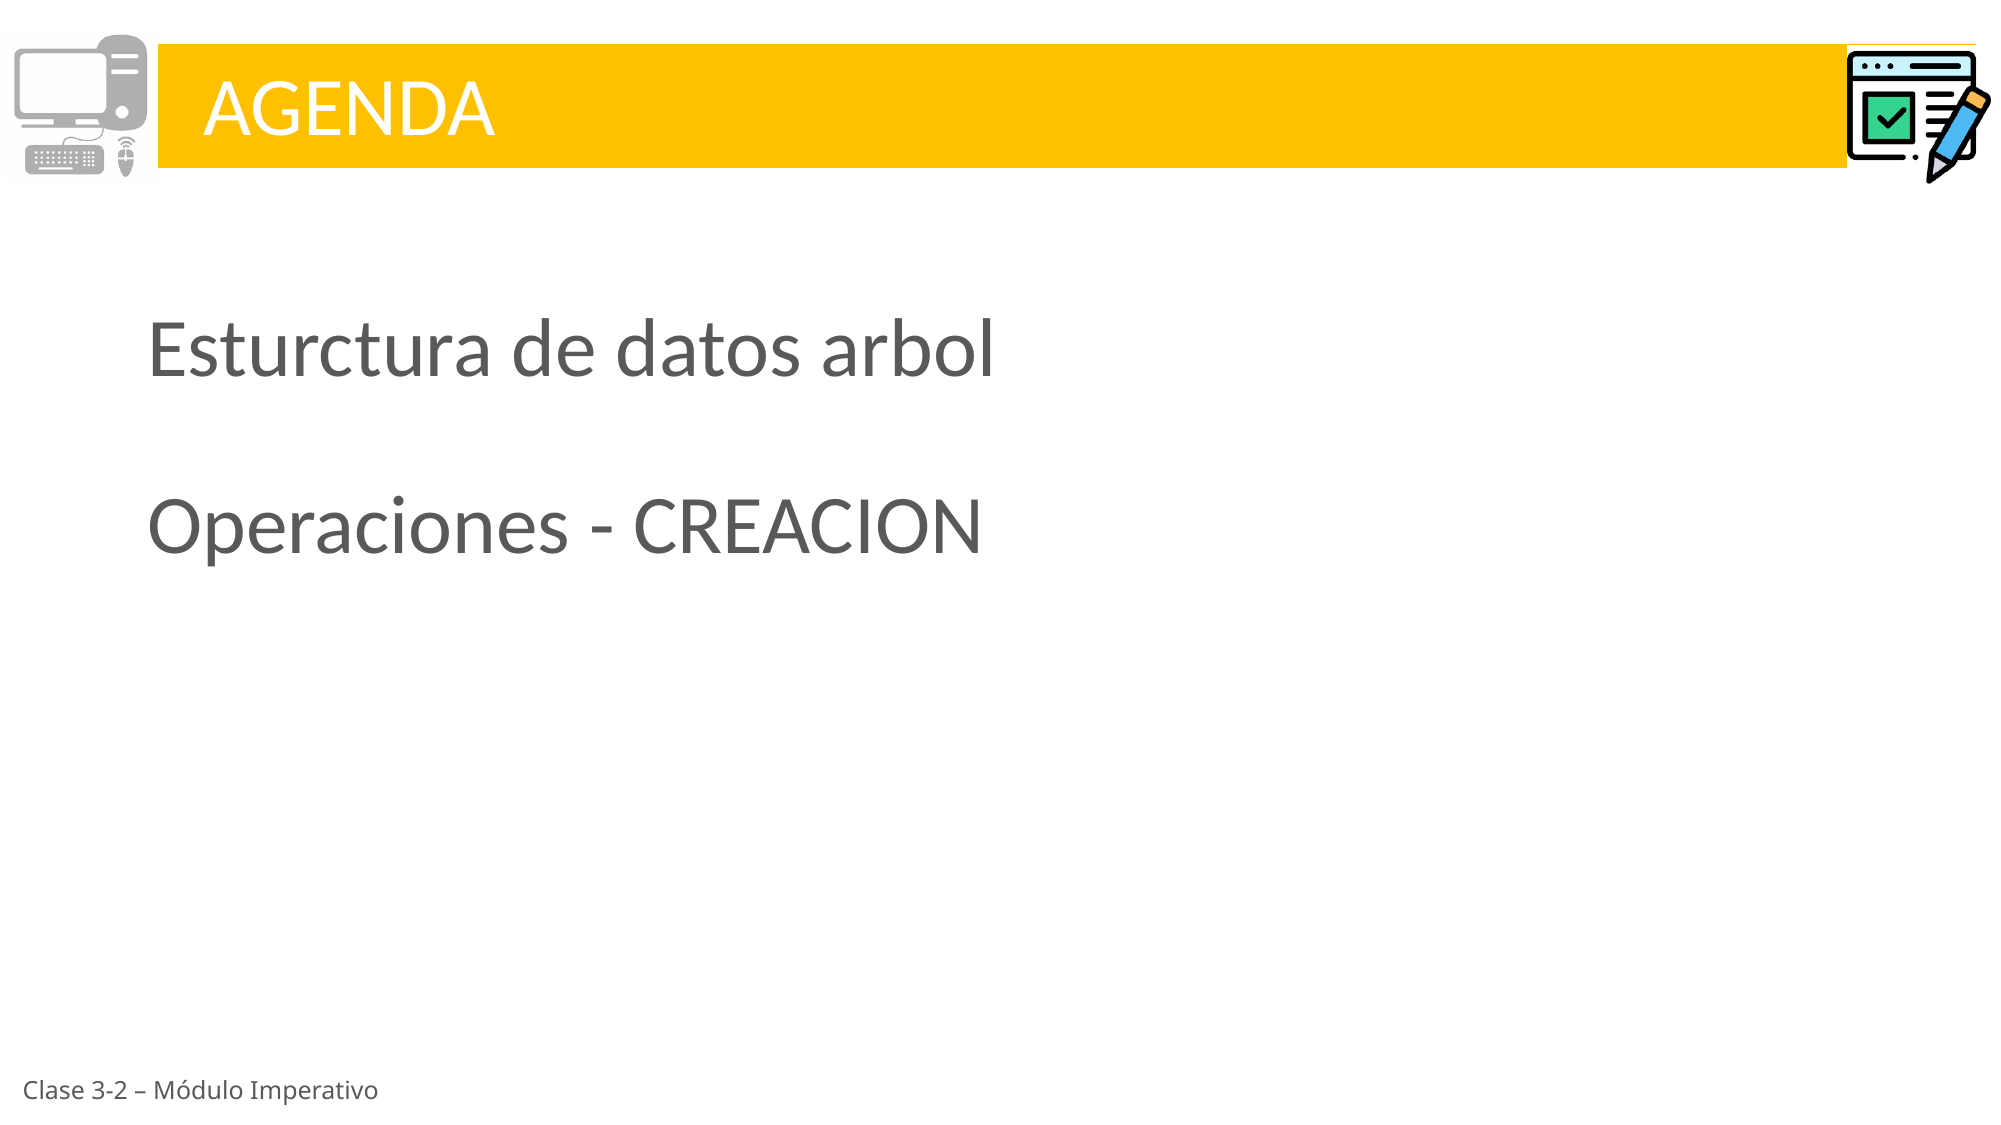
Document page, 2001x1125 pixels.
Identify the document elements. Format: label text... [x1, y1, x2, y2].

picture [1846, 44, 1992, 190]
picture [3, 28, 158, 183]
text_box Operaciones - CREACION [132, 462, 1177, 578]
text_box Clase 3-2 – Módulo Imperativo [7, 1060, 481, 1118]
text_box AGENDA [188, 44, 515, 160]
text_box [163, 45, 1844, 167]
text_box Esturctura de datos arbol [132, 285, 1177, 401]
